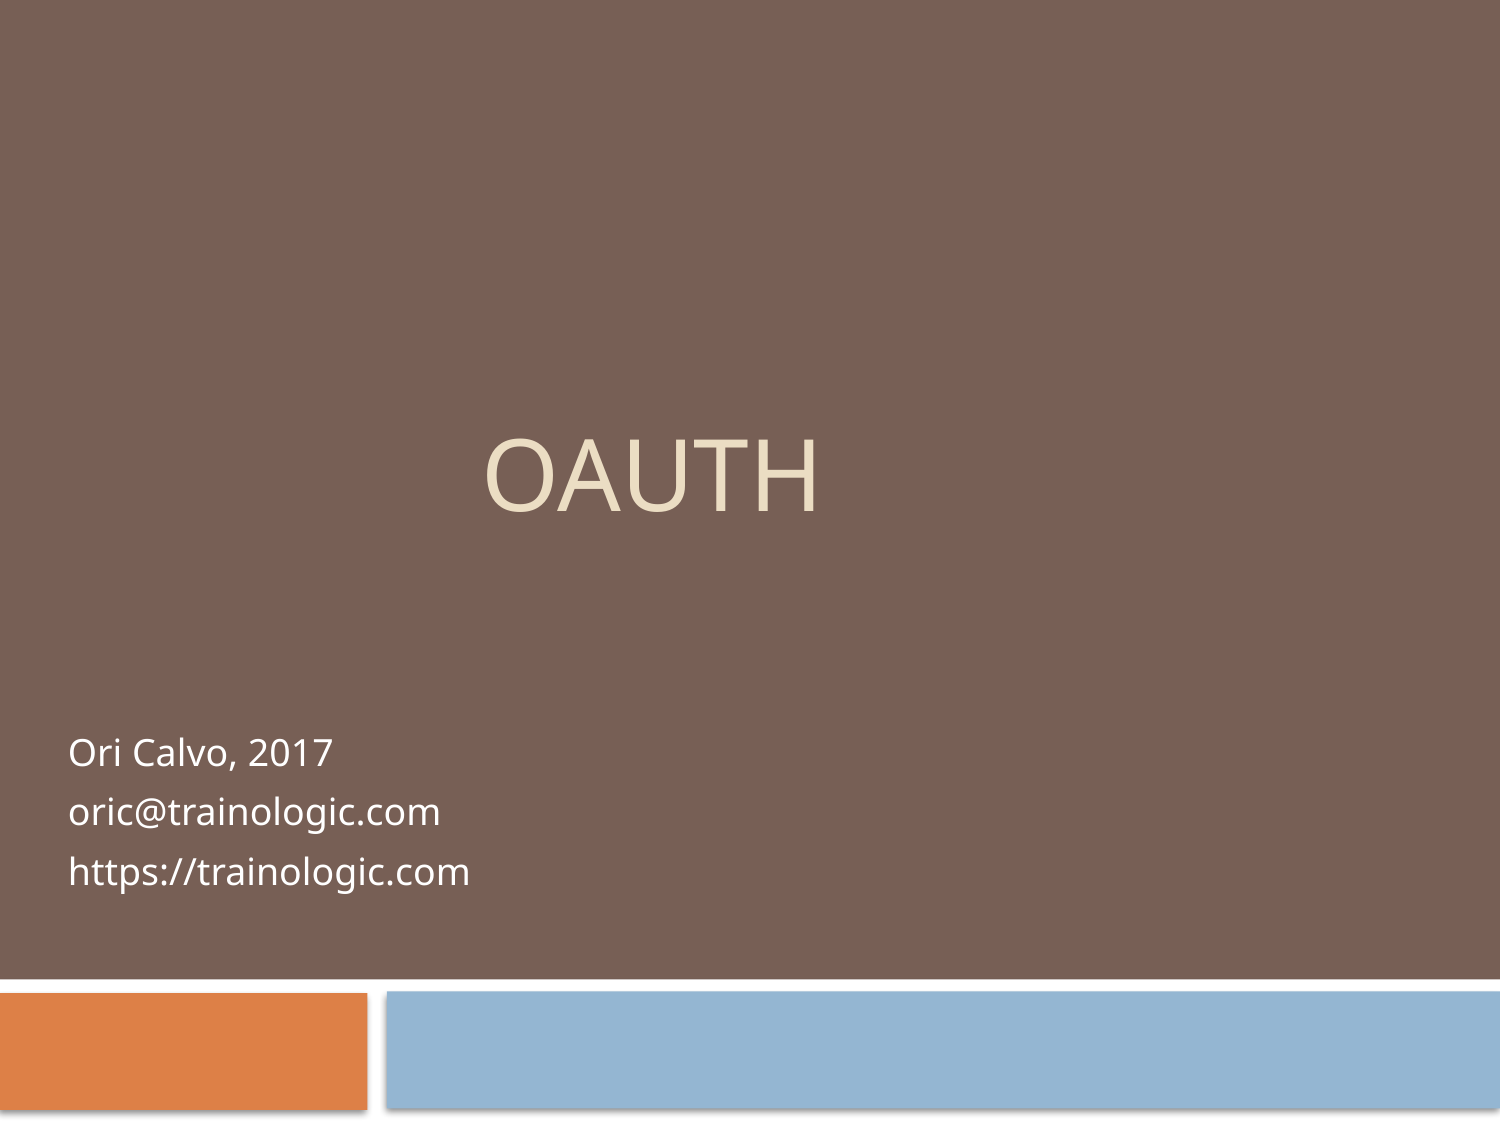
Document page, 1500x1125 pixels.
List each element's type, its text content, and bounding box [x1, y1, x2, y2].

title oauth [466, 397, 916, 539]
subtitle Ori Calvo, 2017 oric@trainologic.com https://trainologic.com [53, 633, 1104, 988]
